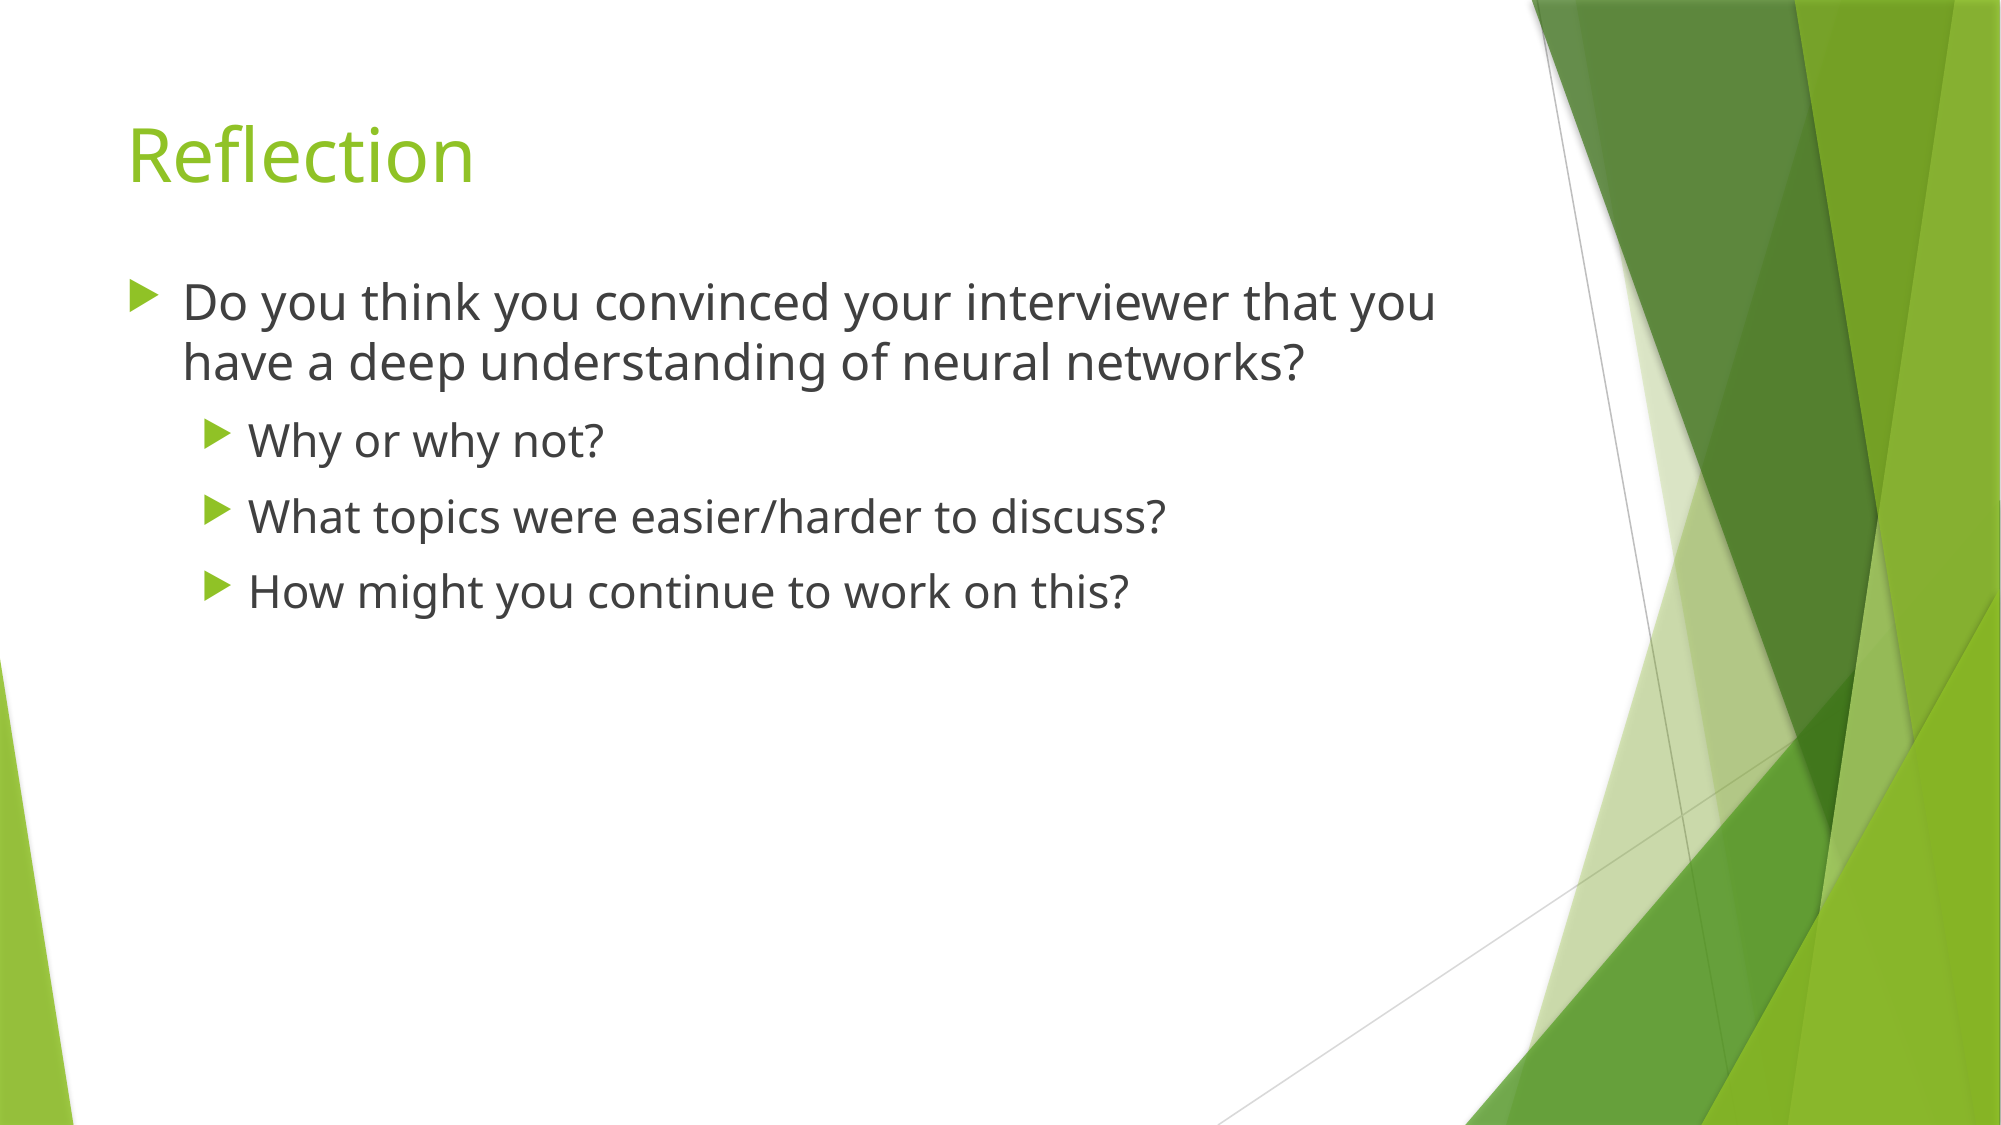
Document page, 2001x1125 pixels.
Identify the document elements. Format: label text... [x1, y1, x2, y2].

title Reflection [111, 99, 1522, 263]
list Do you think you convinced your interviewer that you have a deep understanding of neural networks? Why or why not? What topics were easier/harder to discuss? How might you continue to work on this? [111, 263, 1522, 991]
